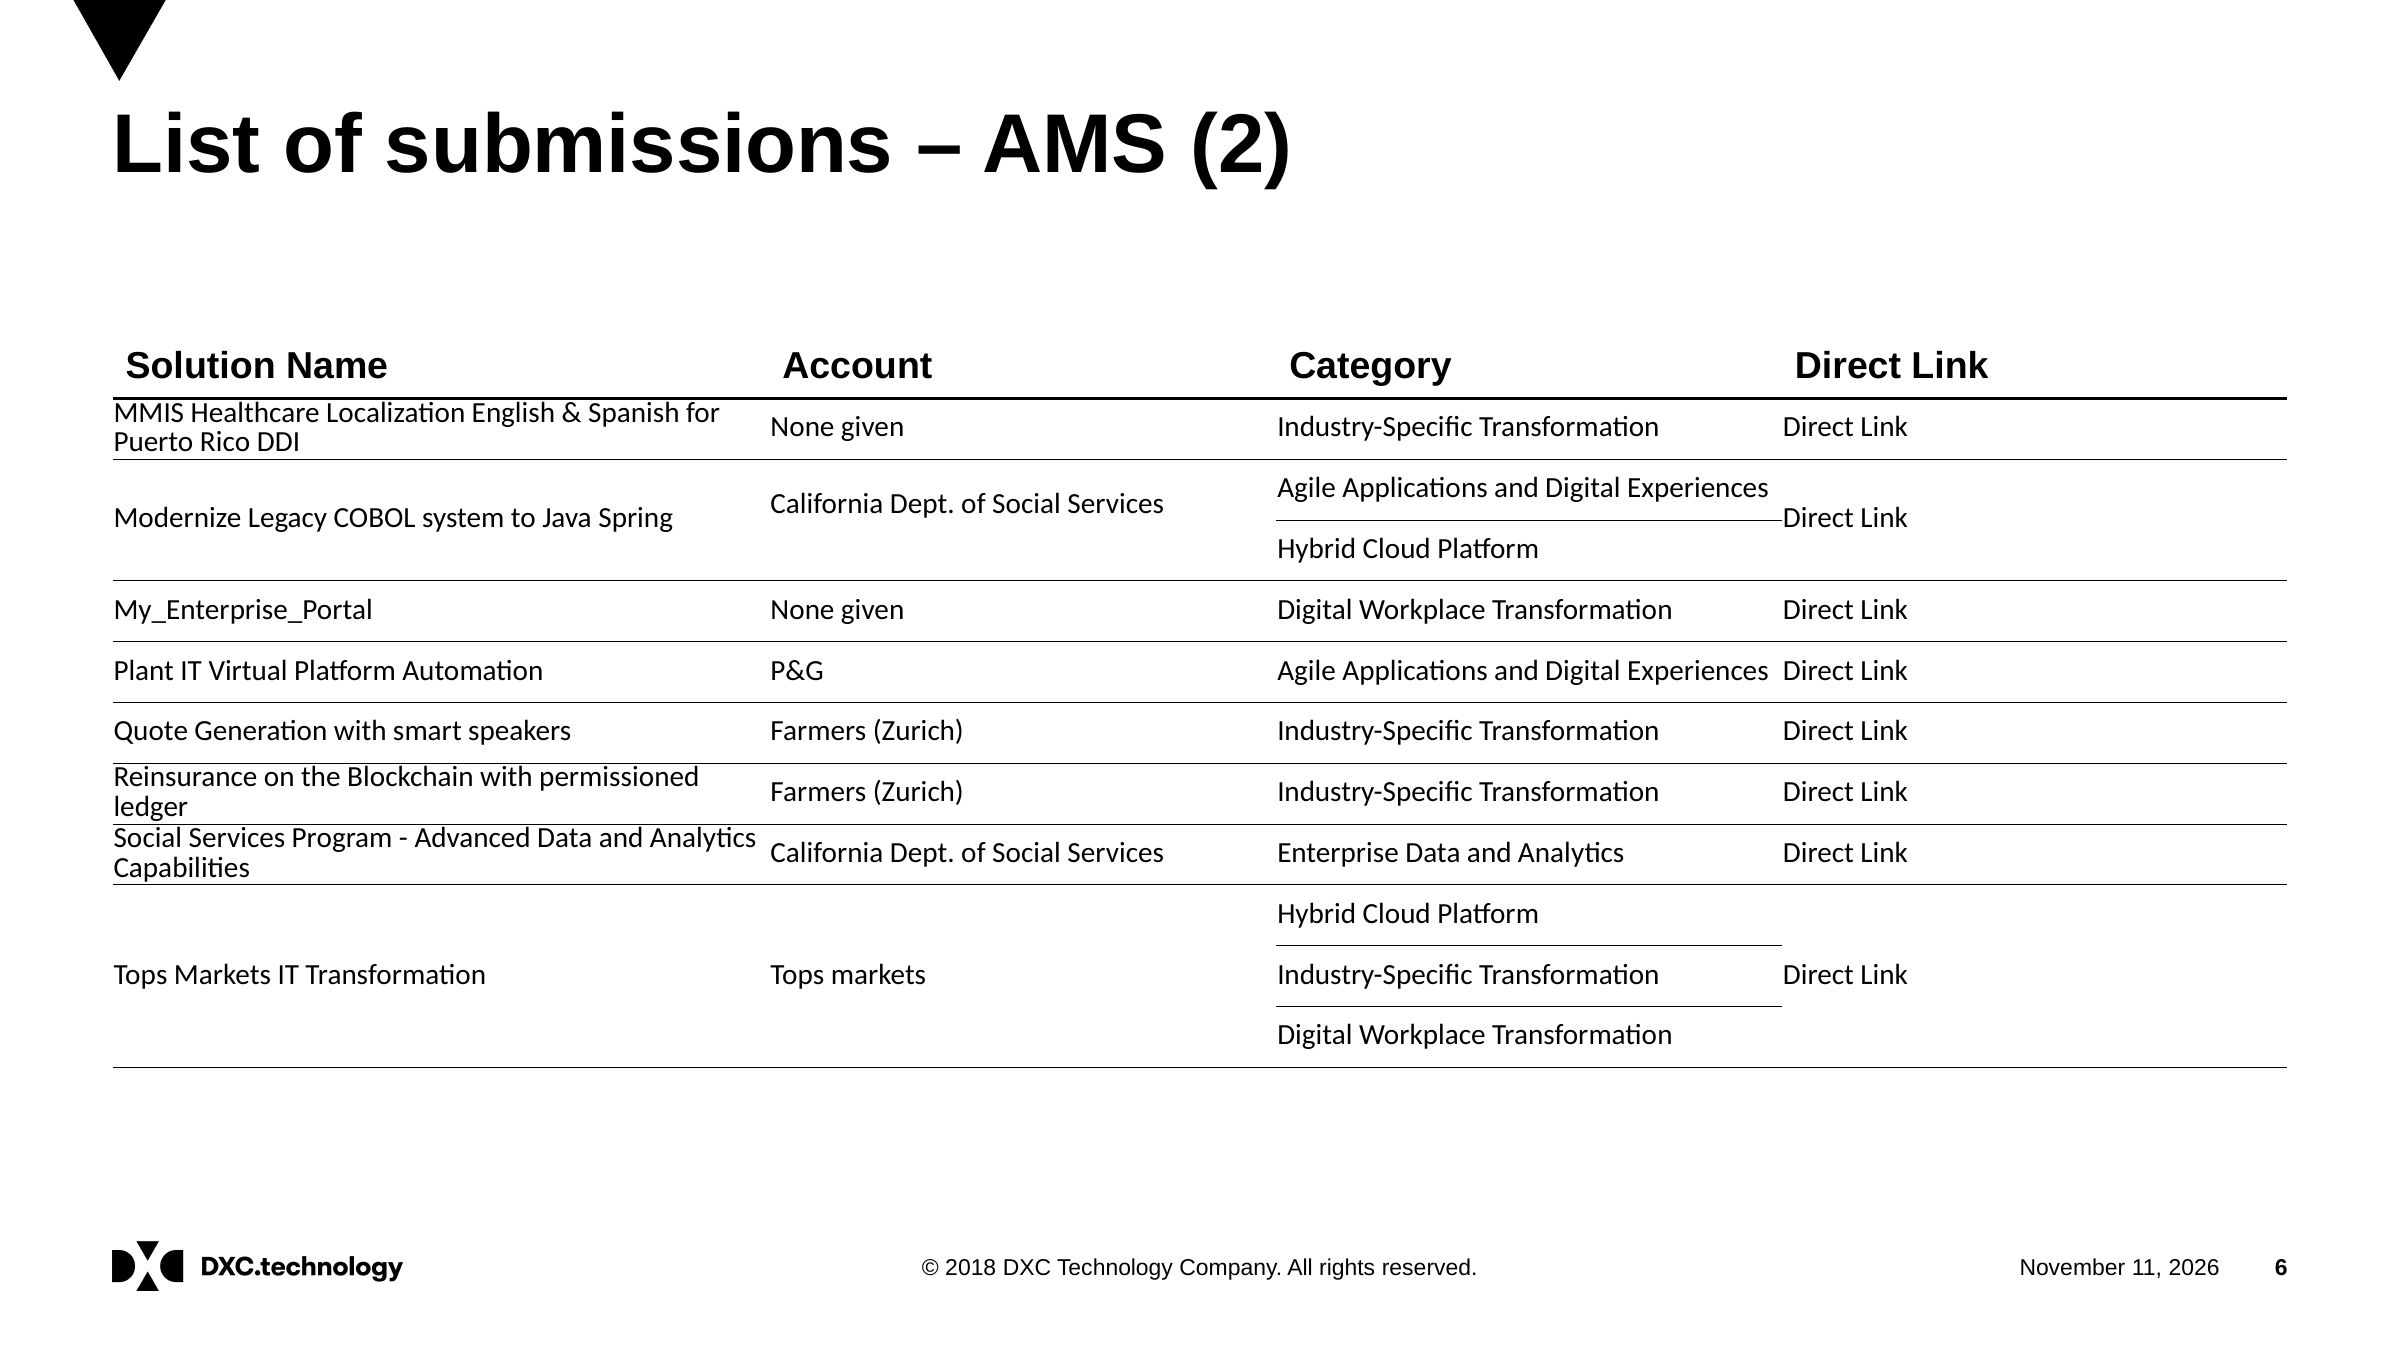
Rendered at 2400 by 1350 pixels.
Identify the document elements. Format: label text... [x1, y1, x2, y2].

table_cell P&G [769, 642, 1276, 702]
table_cell Hybrid Cloud Platform [1276, 521, 1782, 580]
table_cell Direct Link [1782, 885, 2287, 1067]
table_cell Social Services Program - Advanced Data and Analytics Capabilities [113, 825, 769, 884]
table_cell Tops Markets IT Transformation [113, 885, 769, 1067]
table_cell Enterprise Data and Analytics [1276, 825, 1782, 884]
table_cell Digital Workplace Transformation [1276, 581, 1782, 641]
table_cell Digital Workplace Transformation [1276, 1007, 1782, 1067]
table_header Account [769, 337, 1276, 397]
table_cell Quote Generation with smart speakers [113, 703, 769, 763]
table_cell Direct Link [1782, 581, 2287, 641]
table_header Category [1276, 337, 1782, 397]
table_cell Reinsurance on the Blockchain with permissioned ledger [113, 764, 769, 824]
table_cell Industry-Specific Transformation [1276, 703, 1782, 763]
table_cell Industry-Specific Transformation [1276, 946, 1782, 1006]
table_cell California Dept. of Social Services [769, 825, 1276, 884]
table_cell My_Enterprise_Portal [113, 581, 769, 641]
table_cell Direct Link [1782, 642, 2287, 702]
table_cell Farmers (Zurich) [769, 764, 1276, 824]
table_cell Direct Link [1782, 460, 2287, 580]
table_cell Modernize Legacy COBOL system to Java Spring [113, 460, 769, 580]
table_cell Tops markets [769, 885, 1276, 1067]
table_header Direct Link [1782, 337, 2287, 397]
table_cell Industry-Specific Transformation [1276, 764, 1782, 824]
table_cell Direct Link [1782, 400, 2287, 459]
table_cell MMIS Healthcare Localization English & Spanish for Puerto Rico DDI [113, 400, 769, 459]
table_cell None given [769, 400, 1276, 459]
table_cell Direct Link [1782, 825, 2287, 884]
table_cell Plant IT Virtual Platform Automation [113, 642, 769, 702]
table_cell Direct Link [1782, 703, 2287, 763]
table_cell Hybrid Cloud Platform [1276, 885, 1782, 945]
table_cell Agile Applications and Digital Experiences [1276, 642, 1782, 702]
table_header Solution Name [113, 337, 769, 397]
table_cell None given [769, 581, 1276, 641]
table_cell California Dept. of Social Services [769, 460, 1276, 580]
table_cell Direct Link [1782, 764, 2287, 824]
table_cell Farmers (Zurich) [769, 703, 1276, 763]
title List of submissions – AMS (2) [112, 104, 2288, 338]
table_cell Agile Applications and Digital Experiences [1276, 460, 1782, 520]
table_cell Industry-Specific Transformation [1276, 400, 1782, 459]
